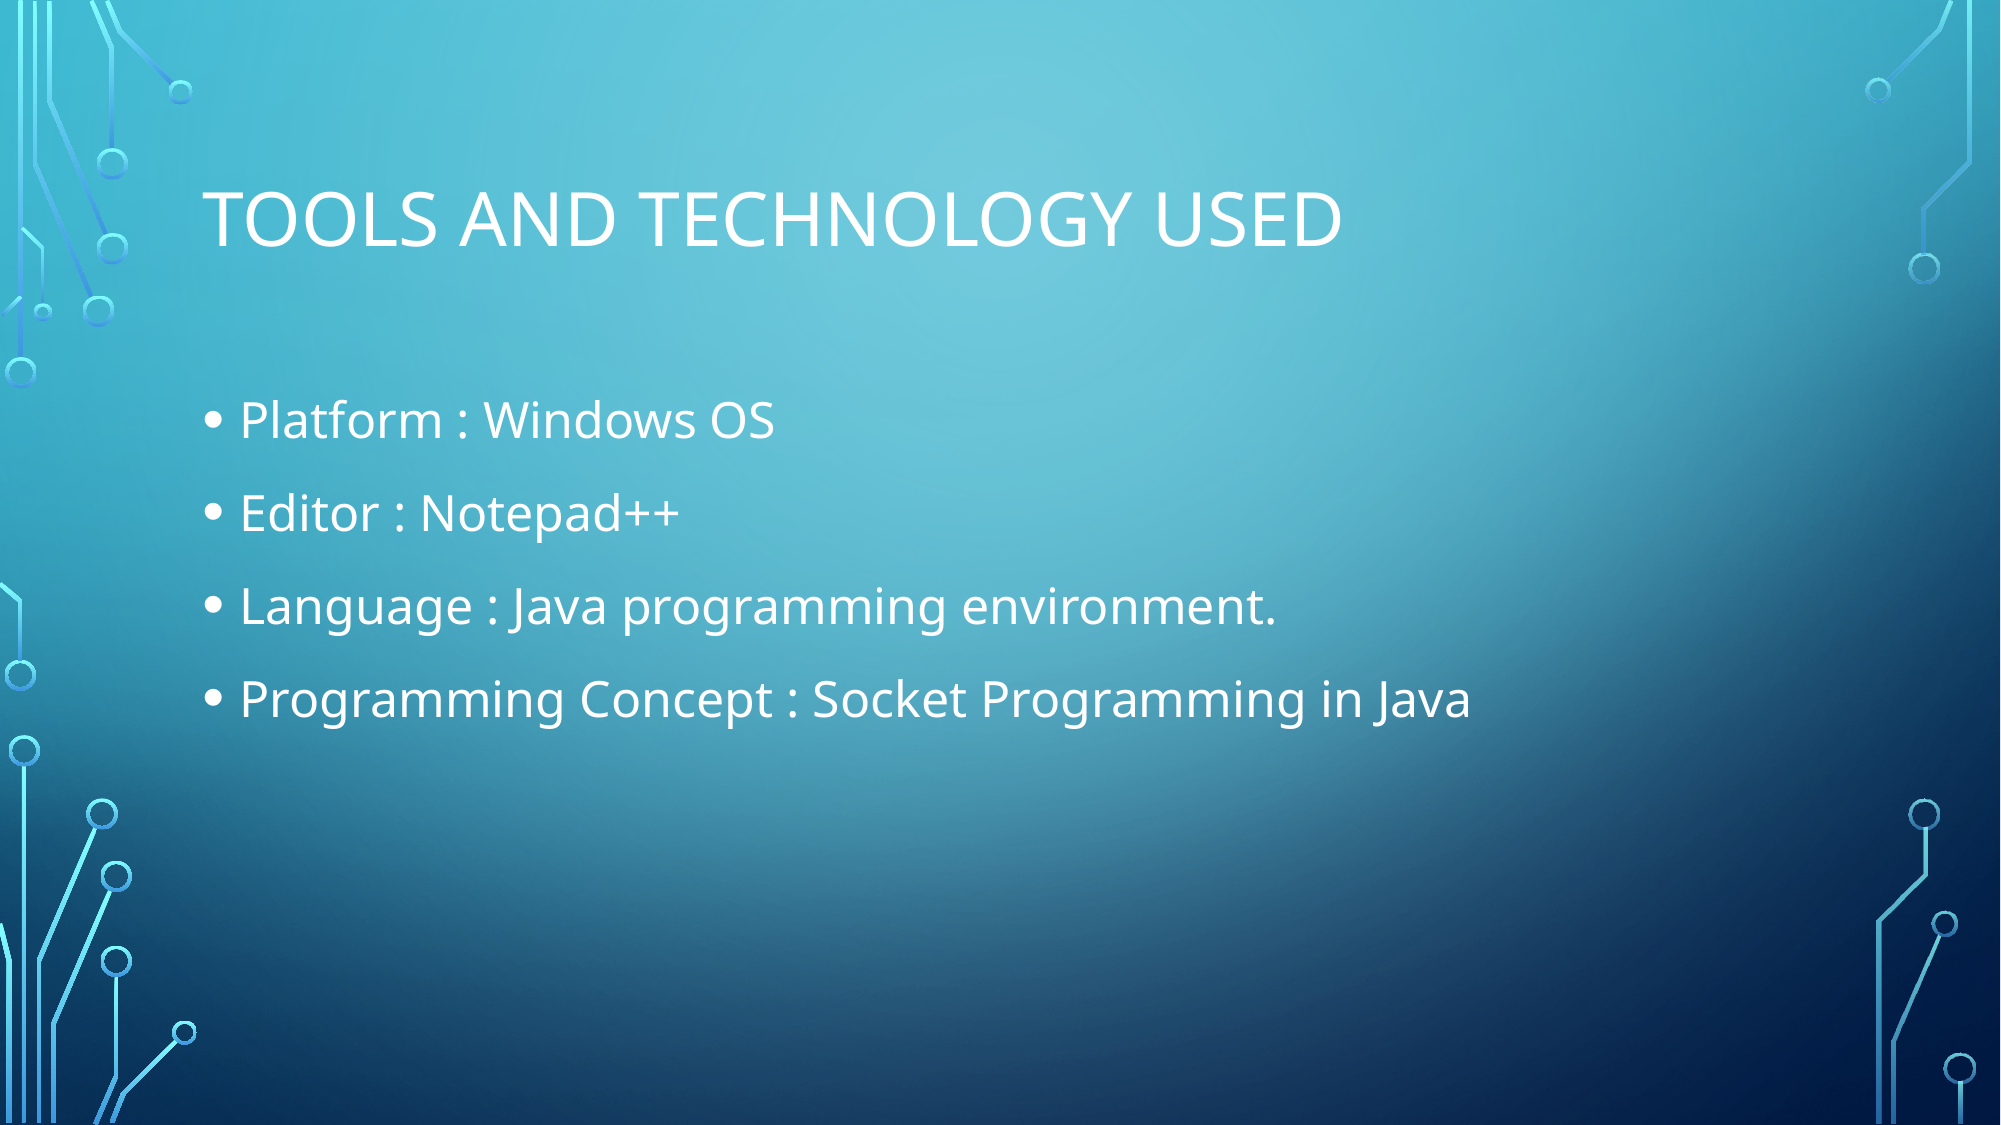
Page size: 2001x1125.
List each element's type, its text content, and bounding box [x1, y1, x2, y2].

list Platform : Windows OS Editor : Notepad++ Language : Java programming environment. Programming Concept : Socket Programming in Java [187, 369, 1813, 950]
title Tools and Technology used [187, 101, 1813, 344]
